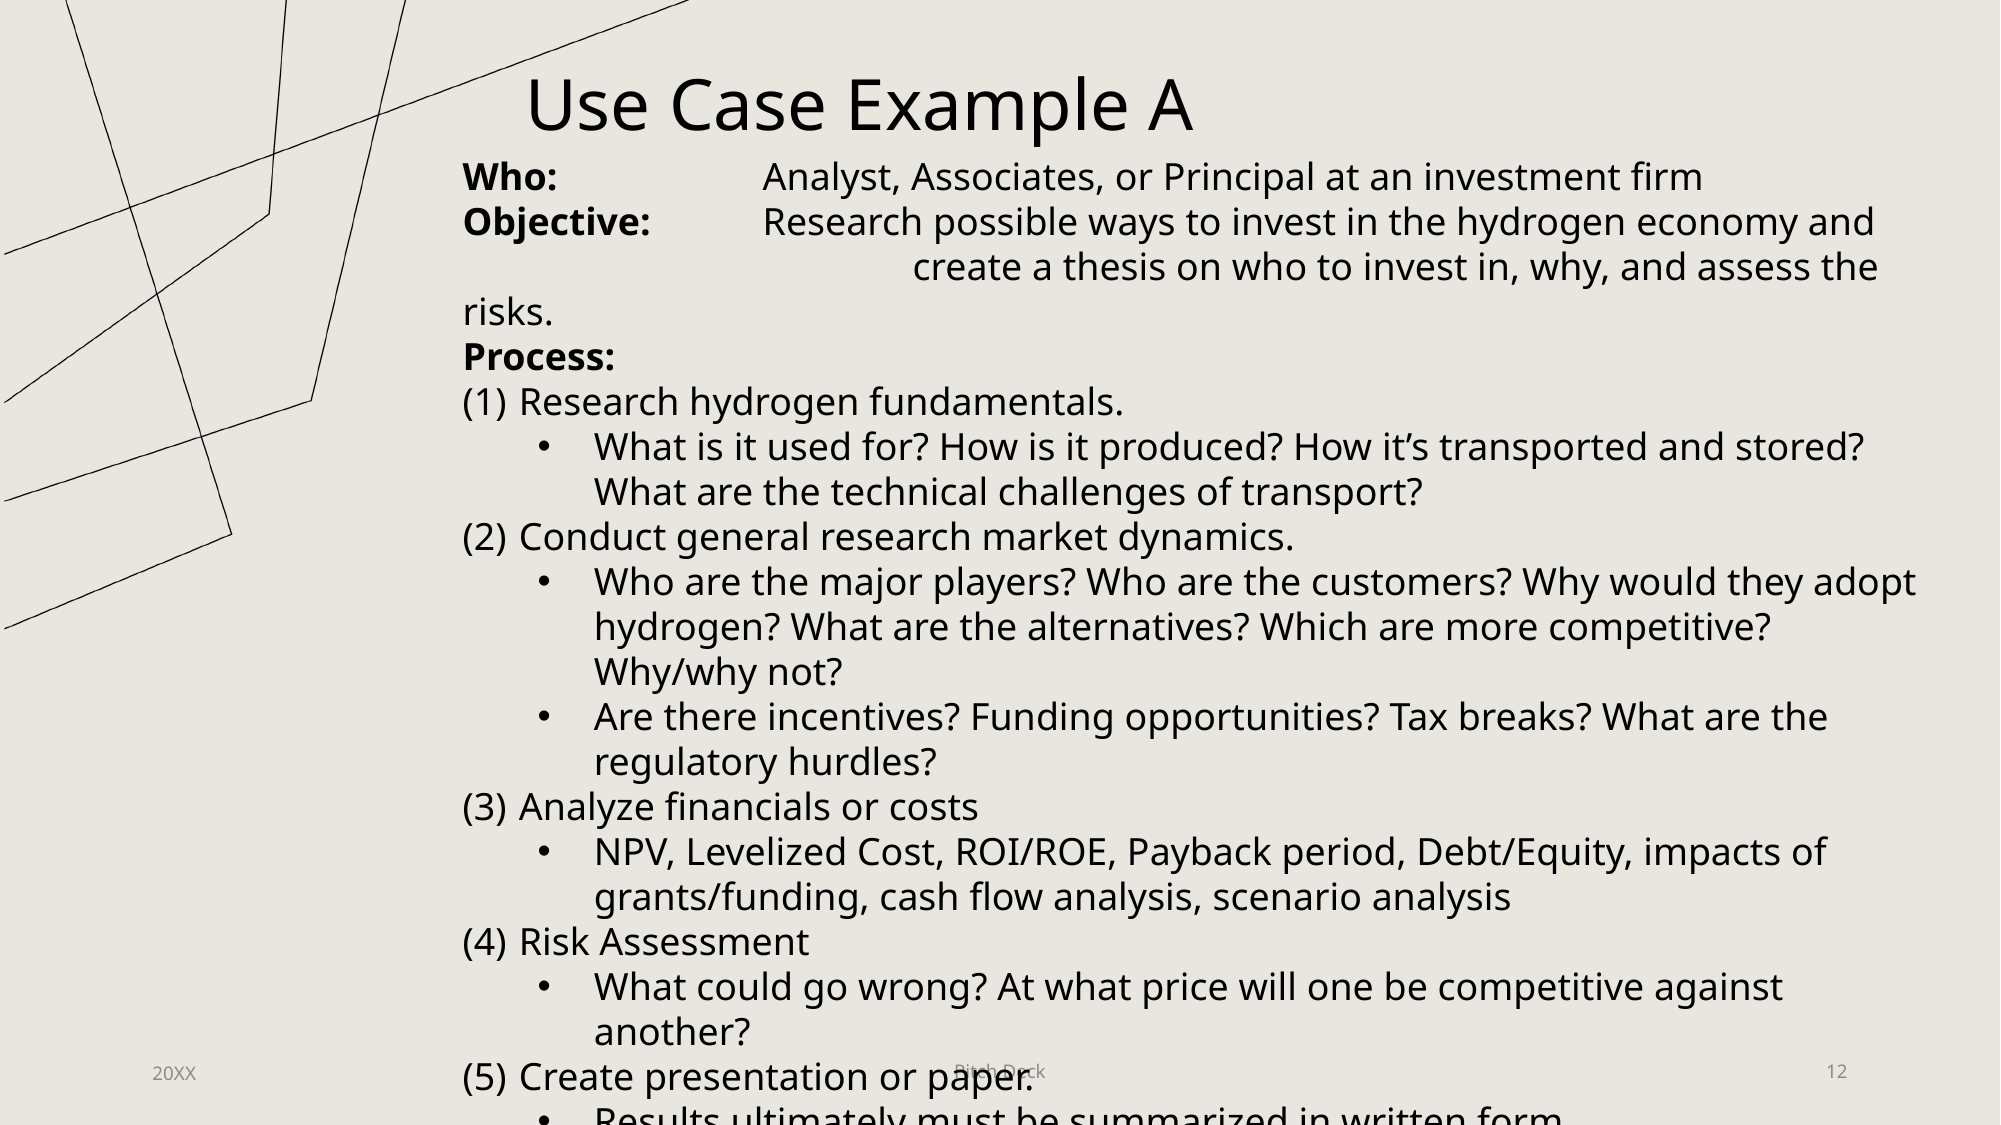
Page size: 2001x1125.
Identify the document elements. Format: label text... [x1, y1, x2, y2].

text_box Use Case Example A [510, 52, 1983, 152]
slide_number 20XX [137, 1042, 447, 1103]
picture [4, 0, 721, 642]
text_box Who: Analyst, Associates, or Principal at an investment firm Objective: Research possible ways to invest in the hydrogen economy and create a thesis on who to invest in, why, and assess the risks. Process: Research hydrogen fundamentals. What is it used for? How is it produced? How it’s transported and stored? What are the technical challenges of transport? Conduct general research market dynamics. Who are the major players? Who are the customers? Why would they adopt hydrogen? What are the alternatives? Which are more competitive? Why/why not? Are there incentives? Funding opportunities? Tax breaks? What are the regulatory hurdles? Analyze financials or costs NPV, Levelized Cost, ROI/ROE, Payback period, Debt/Equity, impacts of grants/funding, cash flow analysis, scenario analysis Risk Assessment What could go wrong? At what price will one be competitive against another? Create presentation or paper. Results ultimately must be summarized in written form [447, 145, 1958, 1125]
